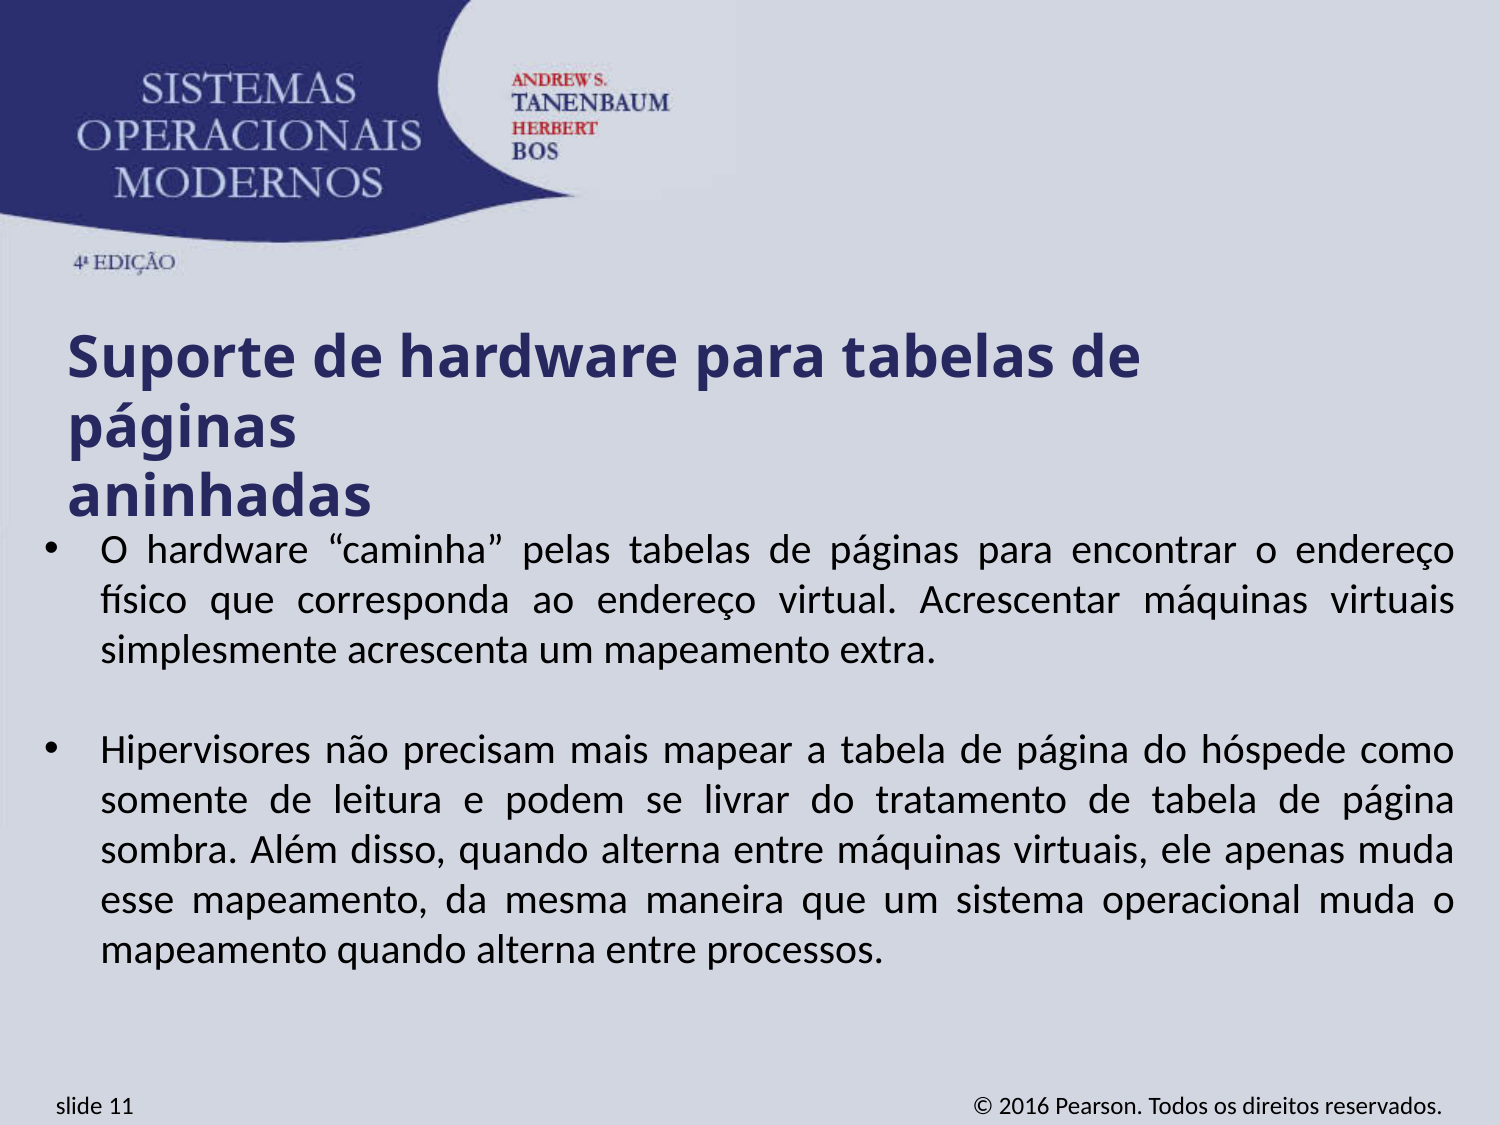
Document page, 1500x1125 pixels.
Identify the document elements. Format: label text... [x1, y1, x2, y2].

picture [0, 0, 1500, 1125]
text_box Suporte de hardware para tabelas de páginas aninhadas [53, 311, 1388, 464]
text_box O hardware “caminha” pelas tabelas de páginas para encontrar o endereço físico que corresponda ao endereço virtual. Acrescentar máquinas virtuais simplesmente acrescenta um mapeamento extra. Hipervisores não precisam mais mapear a tabela de página do hóspede como somente de leitura e podem se livrar do tratamento de tabela de página sombra. Além disso, quando alterna entre máquinas virtuais, ele apenas muda esse mapeamento, da mesma maneira que um sistema operacional muda o mapeamento quando alterna entre processos. [29, 464, 1471, 980]
